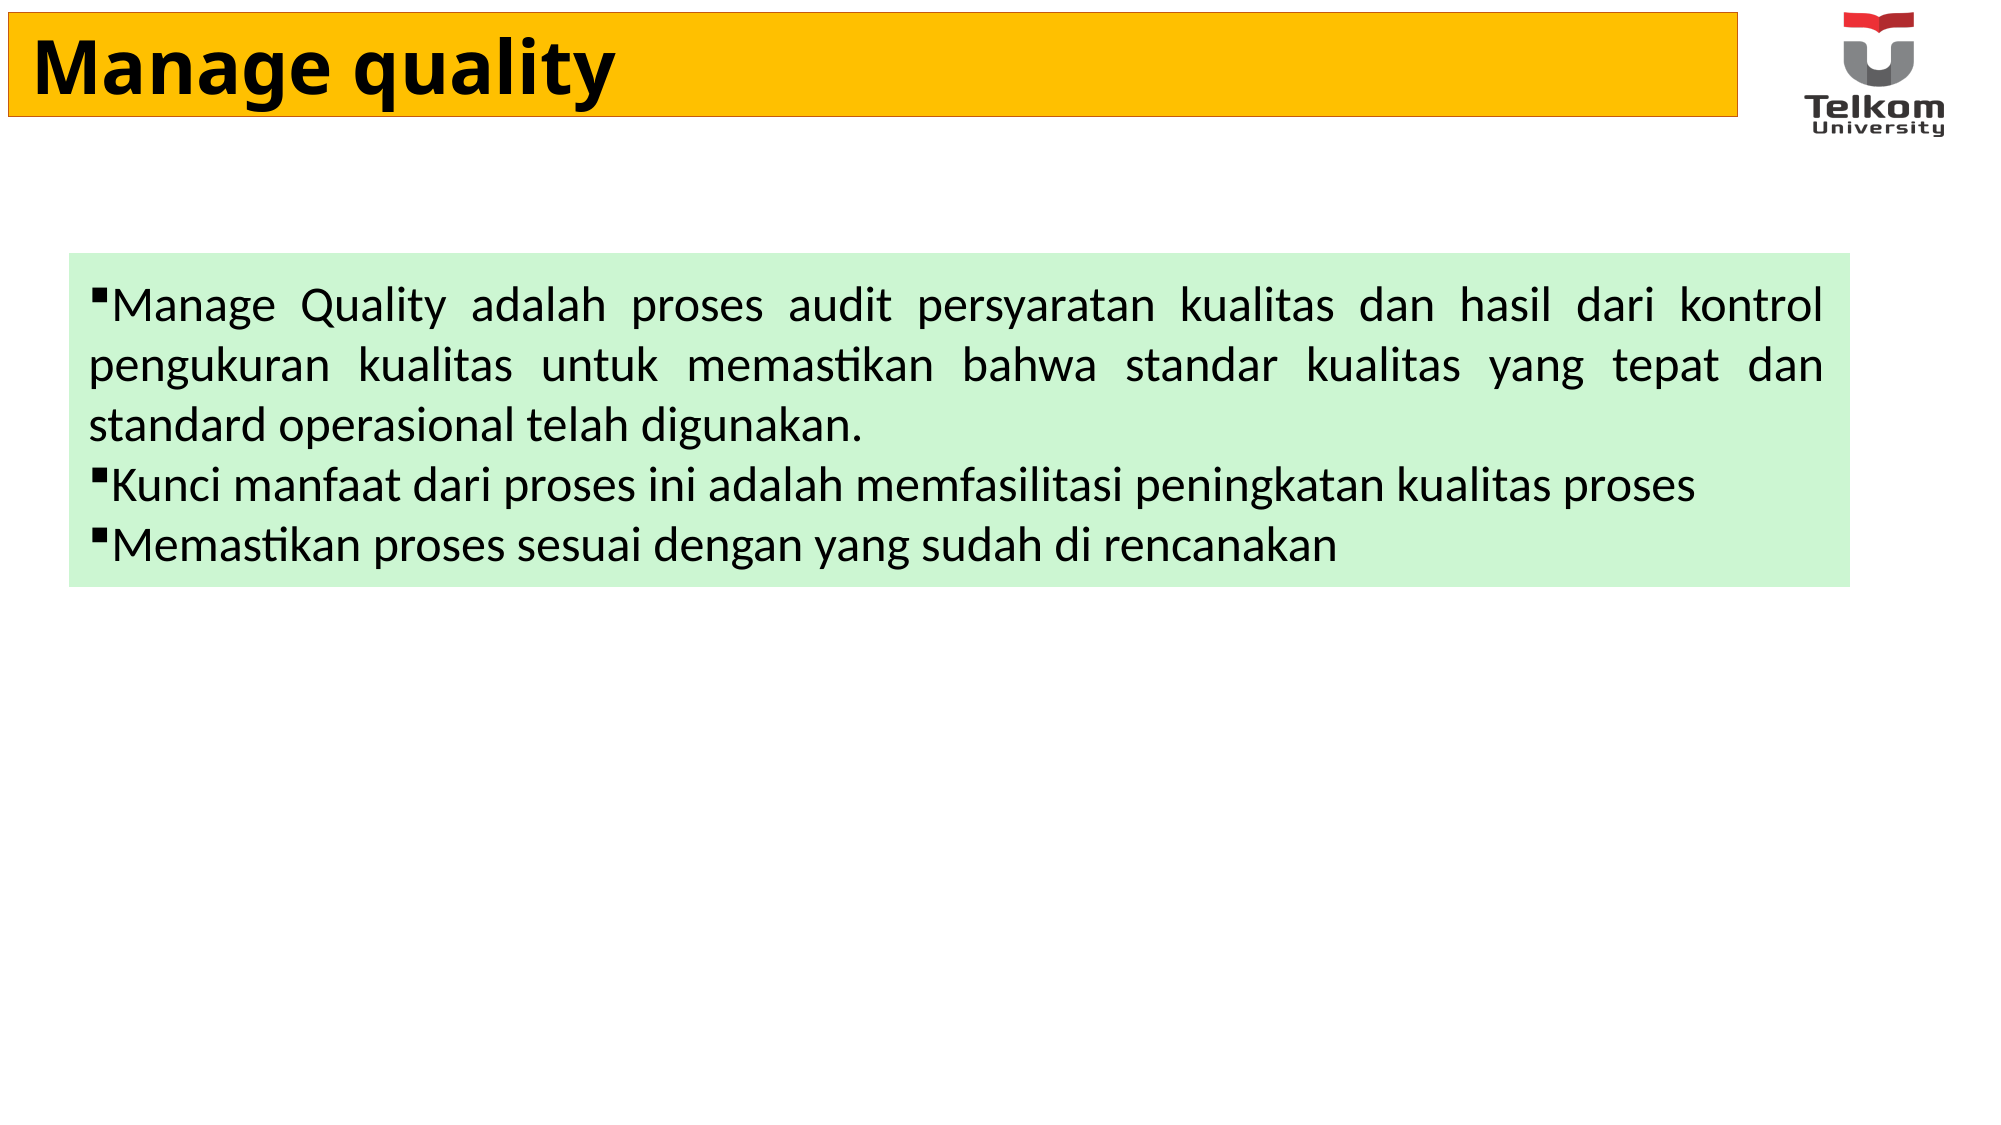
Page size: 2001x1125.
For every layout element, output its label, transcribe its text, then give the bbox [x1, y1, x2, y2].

text_box Manage quality [8, 12, 1738, 117]
picture [1804, 12, 1944, 137]
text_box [69, 253, 1850, 631]
